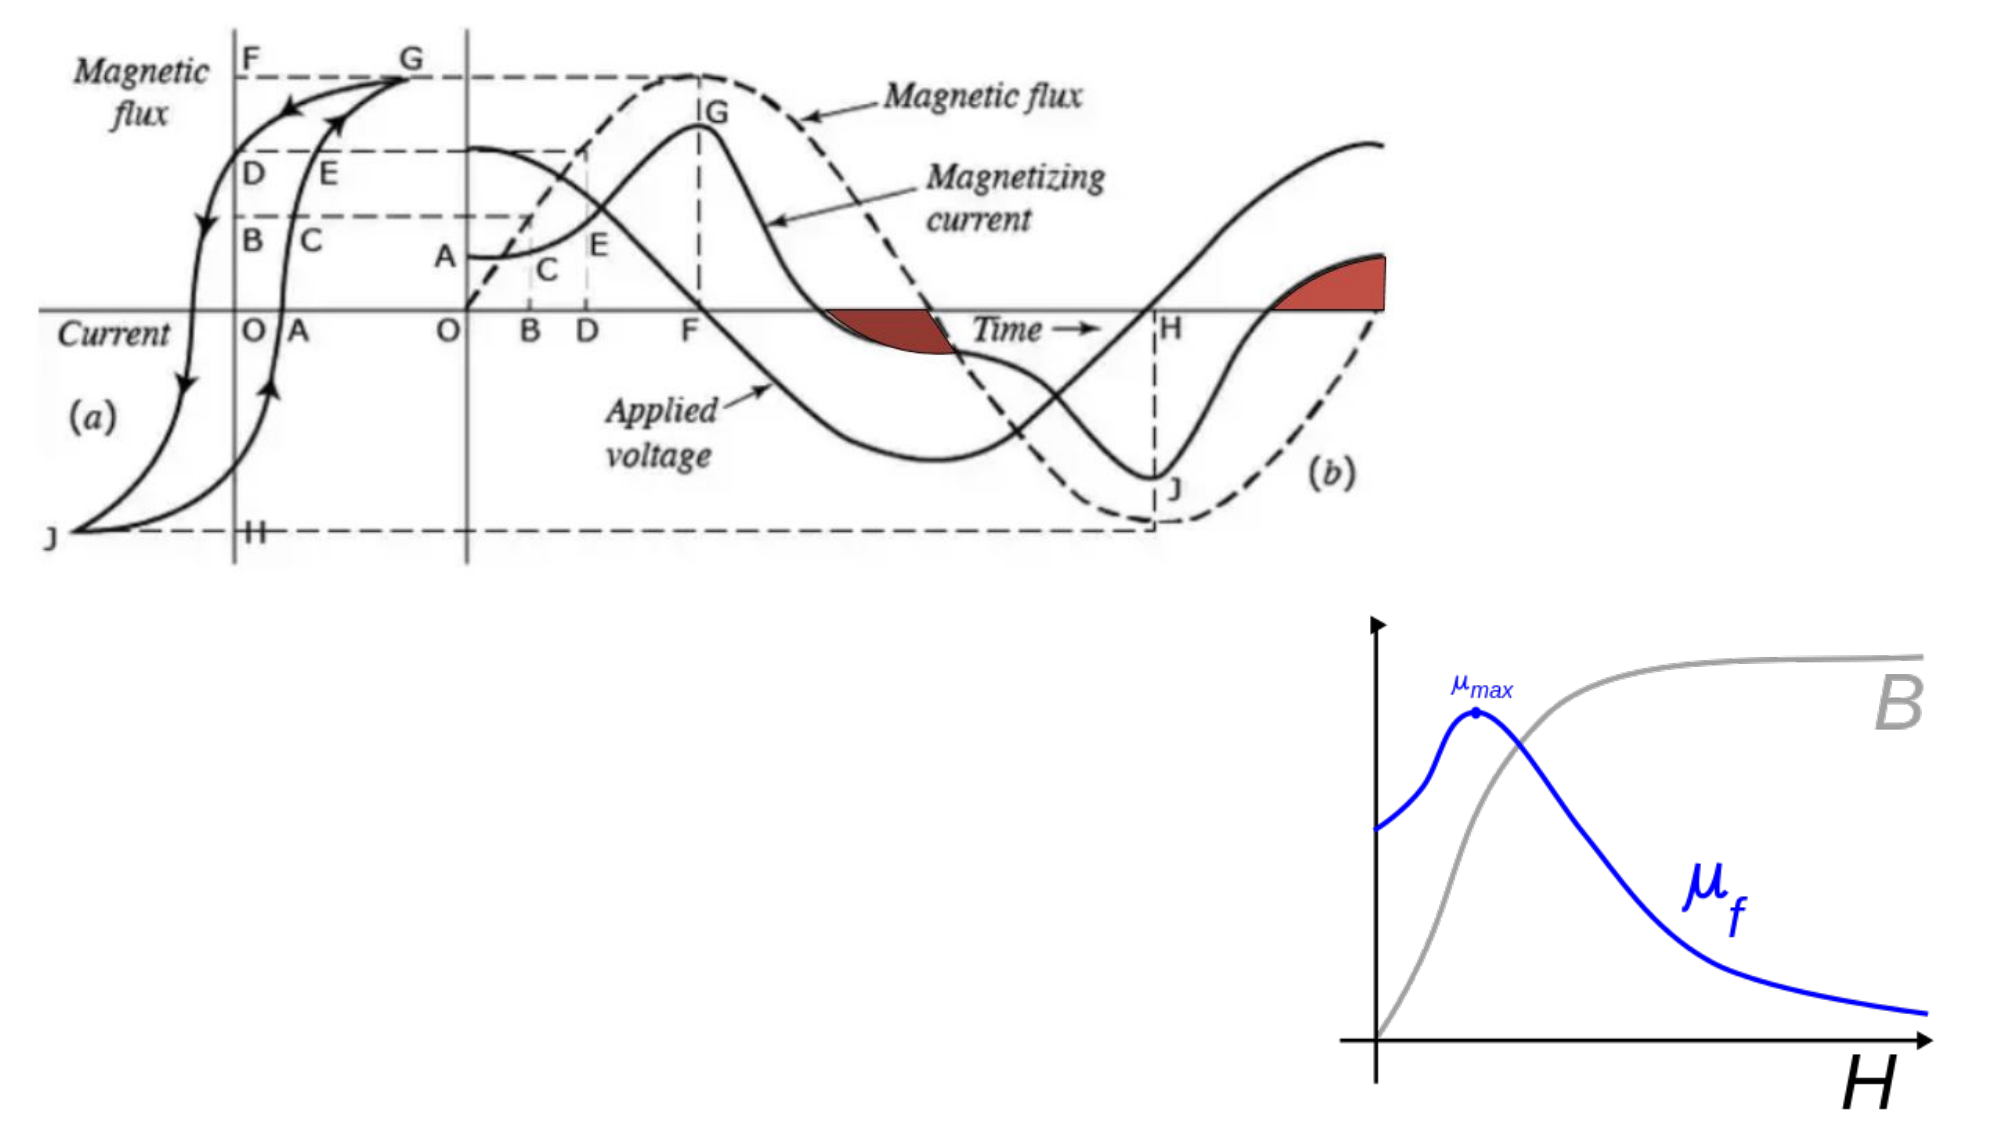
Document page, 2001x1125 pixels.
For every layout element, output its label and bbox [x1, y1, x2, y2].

picture [1297, 595, 1986, 1125]
picture [0, 0, 1425, 585]
